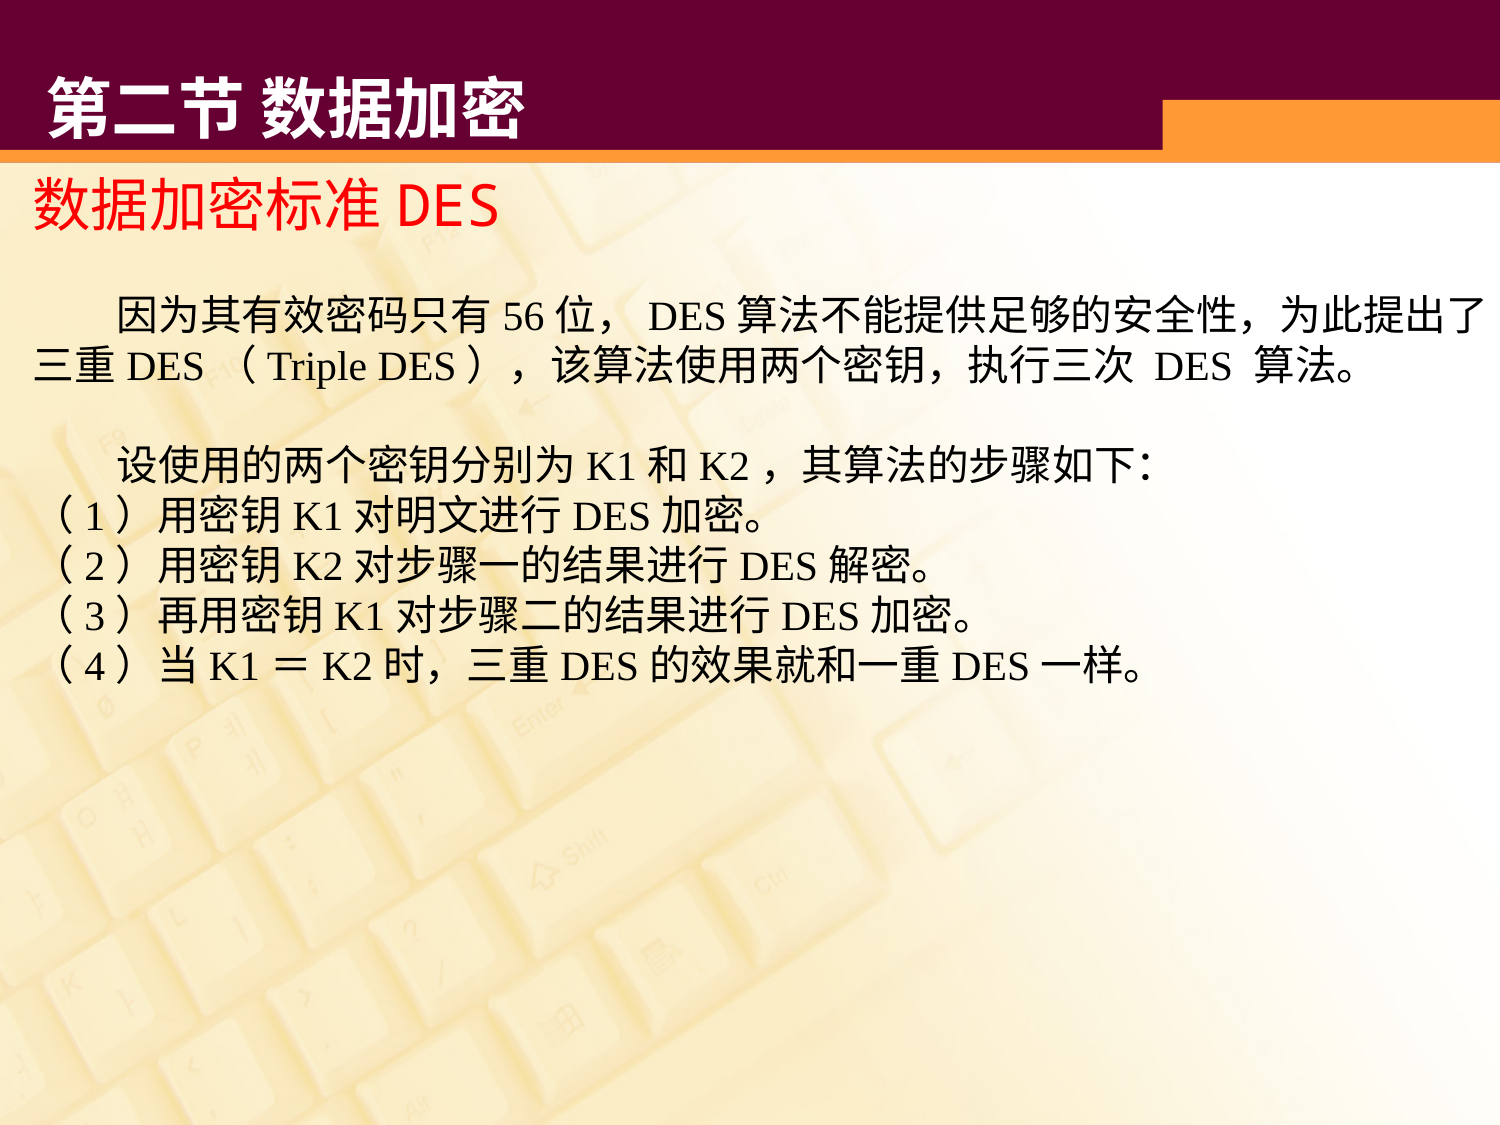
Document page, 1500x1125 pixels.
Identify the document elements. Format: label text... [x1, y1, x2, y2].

title 第二节 数据加密 [29, 50, 1338, 160]
list 数据加密标准DES 因为其有效密码只有56位，DES算法不能提供足够的安全性，为此提出了三重DES（Triple DES），该算法使用两个密钥，执行三次 DES 算法。 设使用的两个密钥分别为K1和K2，其算法的步骤如下： （1）用密钥K1对明文进行DES加密。 （2）用密钥K2对步骤一的结果进行DES解密。 （3）再用密钥K1对步骤二的结果进行DES加密。 （4）当K1＝K2时，三重DES的效果就和一重DES一样。 [17, 160, 1500, 1106]
picture [0, 163, 1500, 1125]
